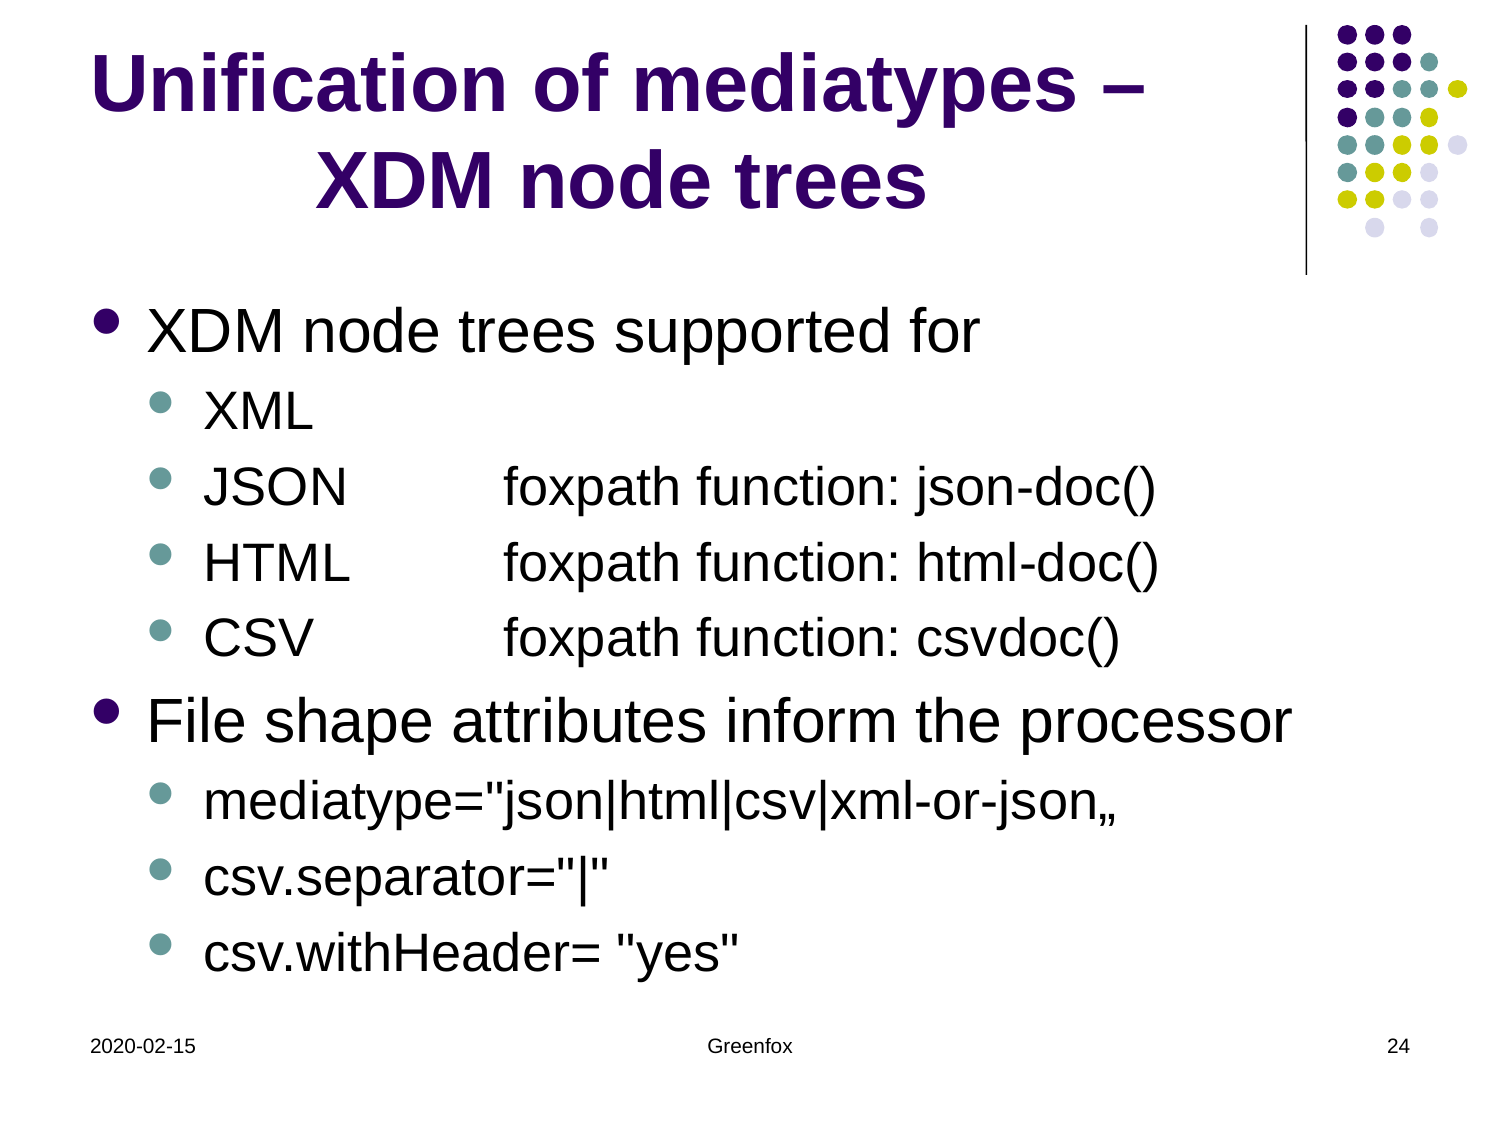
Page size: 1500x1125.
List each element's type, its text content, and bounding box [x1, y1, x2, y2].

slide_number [75, 1025, 425, 1100]
list XDM node trees supported for XML JSON foxpath function: json-doc() HTML foxpath function: html-doc() CSV foxpath function: csvdoc() File shape attributes inform the processor mediatype="json|html|csv|xml-or-json„ csv.separator="|" csv.withHeader= "yes" [75, 282, 1425, 1006]
slide_number 24 [1074, 1025, 1425, 1100]
footer Greenfox [478, 1025, 1022, 1100]
title Unification of mediatypes – XDM node trees [75, 20, 1313, 233]
